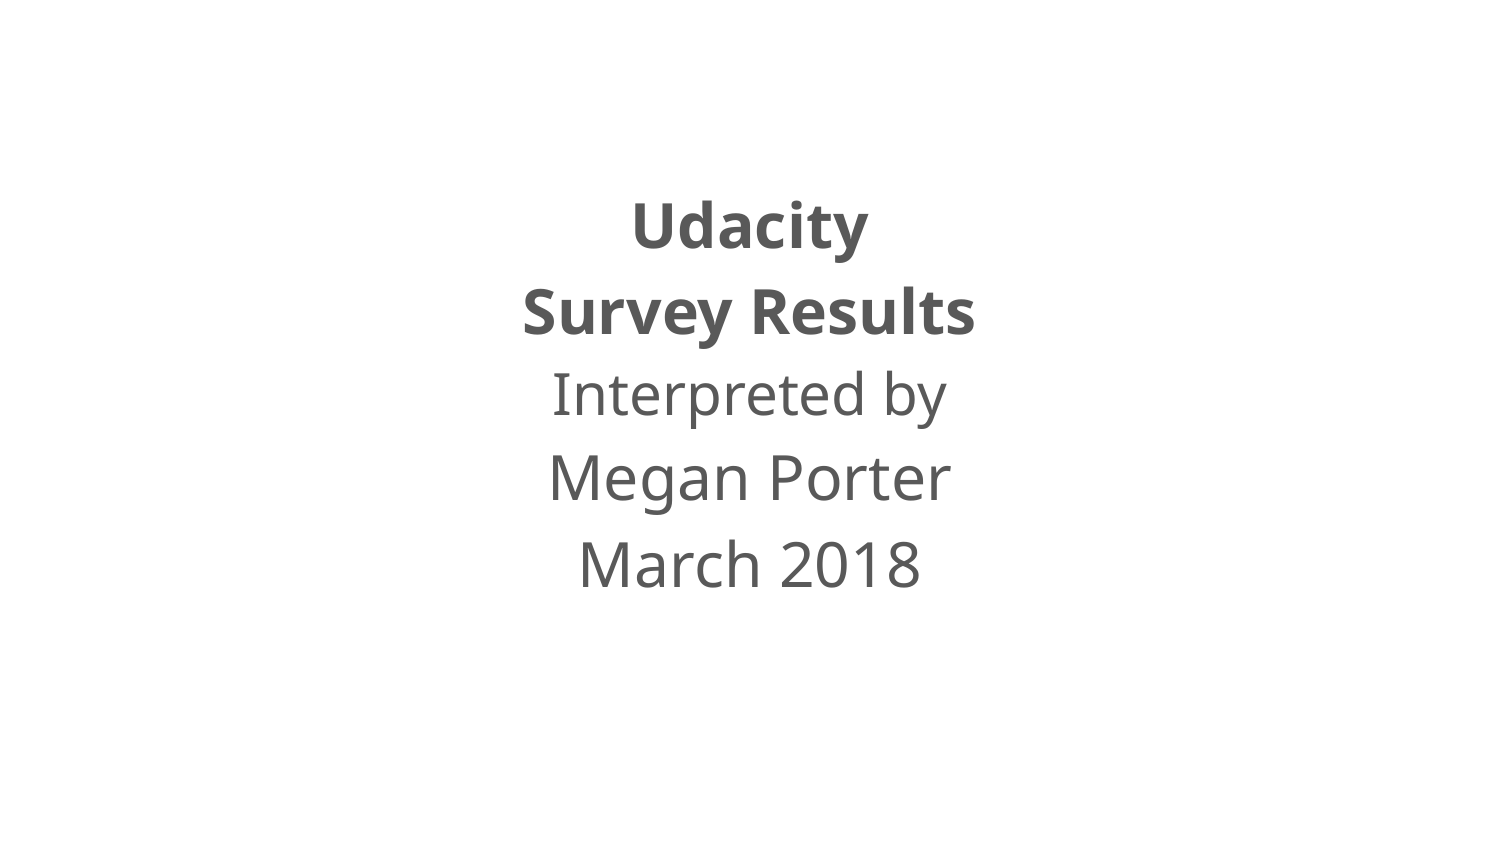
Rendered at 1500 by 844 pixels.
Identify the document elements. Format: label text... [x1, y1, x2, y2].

list Udacity Survey Results Interpreted by Megan Porter March 2018 [405, 159, 1095, 685]
